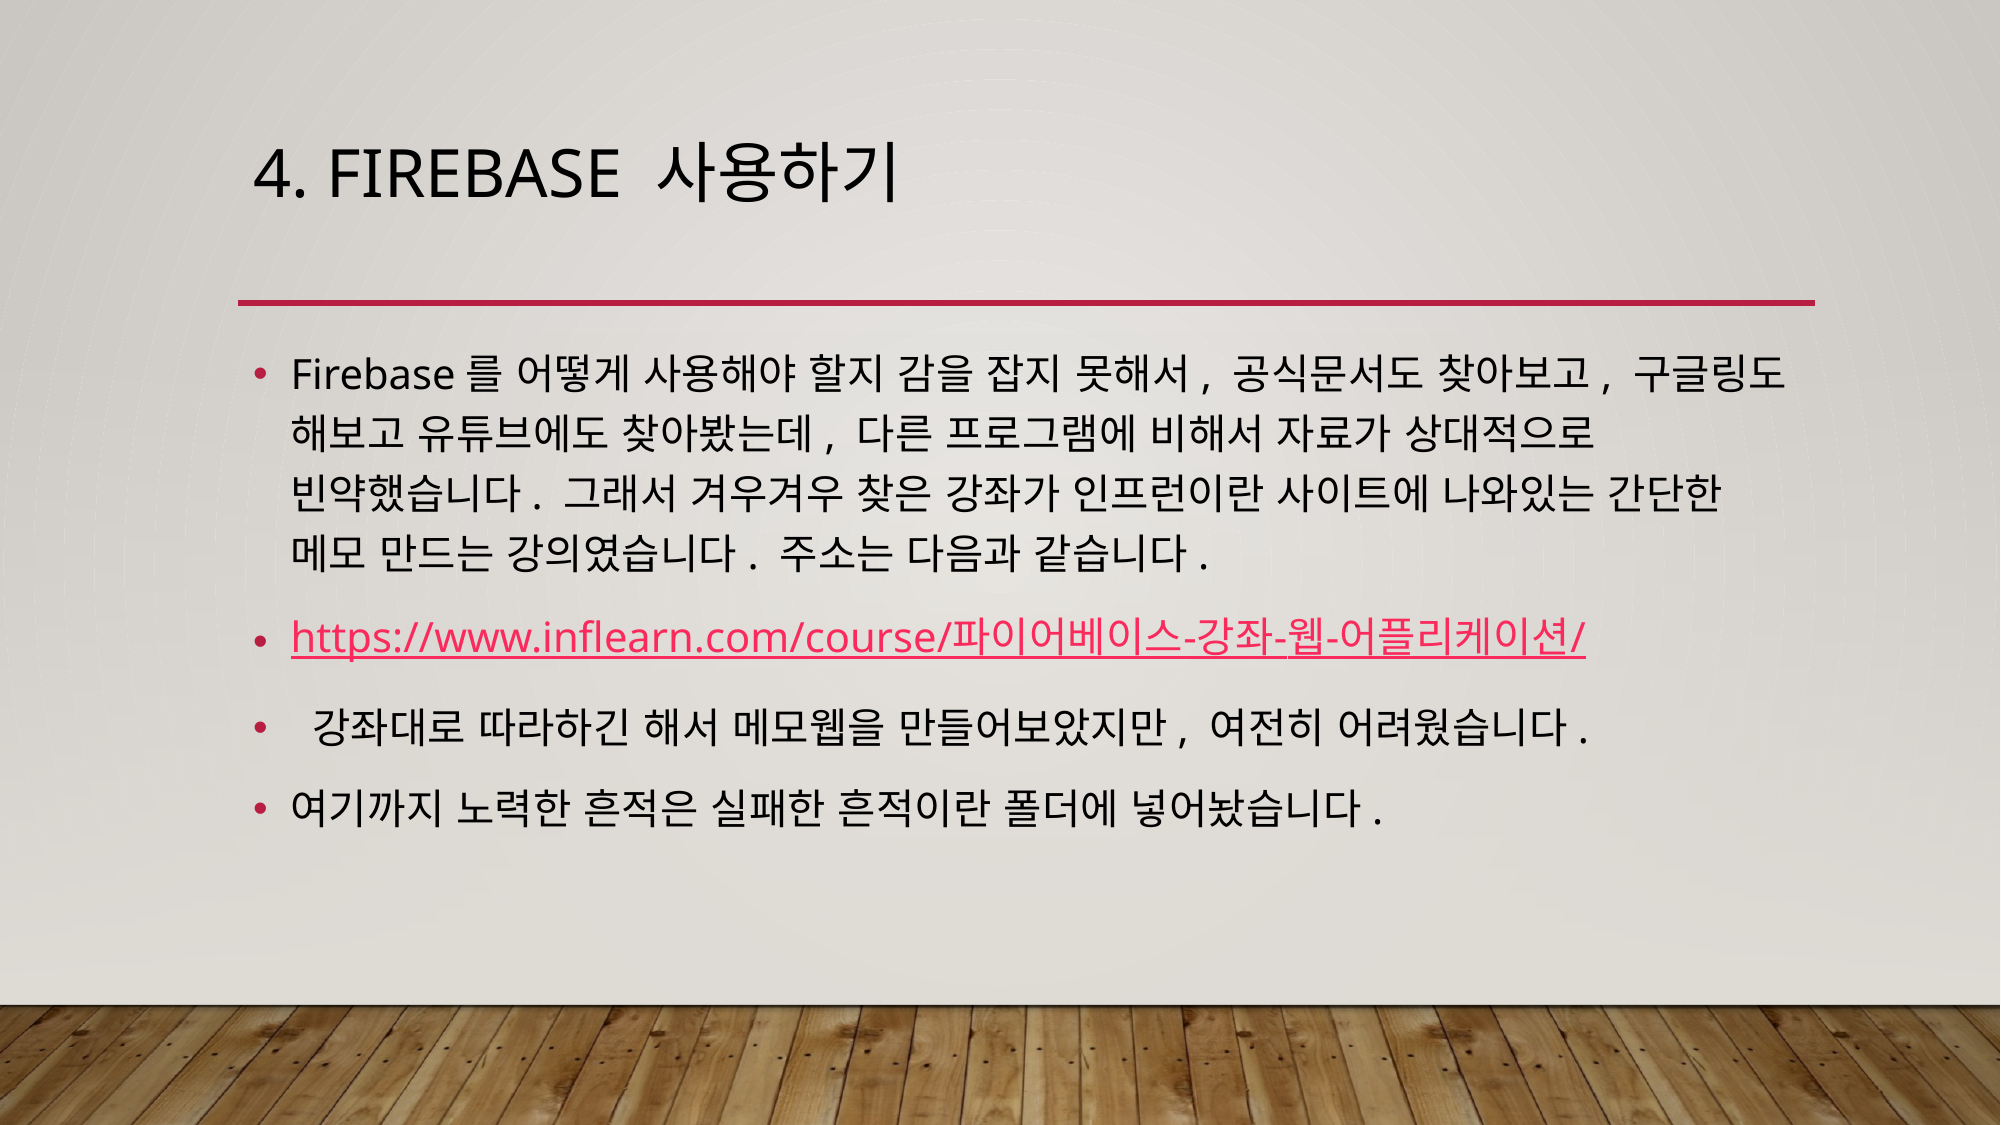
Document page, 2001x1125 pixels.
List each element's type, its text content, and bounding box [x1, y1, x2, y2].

picture [0, 1005, 2000, 1125]
list Firebase를 어떻게 사용해야 할지 감을 잡지 못해서, 공식문서도 찾아보고, 구글링도 해보고 유튜브에도 찾아봤는데, 다른 프로그램에 비해서 자료가 상대적으로 빈약했습니다. 그래서 겨우겨우 찾은 강좌가 인프런이란 사이트에 나와있는 간단한 메모 만드는 강의였습니다. 주소는 다음과 같습니다. https://www.inflearn.com/course/파이어베이스-강좌-웹-어플리케이션/ 강좌대로 따라하긴 해서 메모웹을 만들어보았지만, 여전히 어려웠습니다. 여기까지 노력한 흔적은 실패한 흔적이란 폴더에 넣어놨습니다. [238, 330, 1814, 897]
title 4. Firebase 사용하기 [238, 131, 1814, 305]
